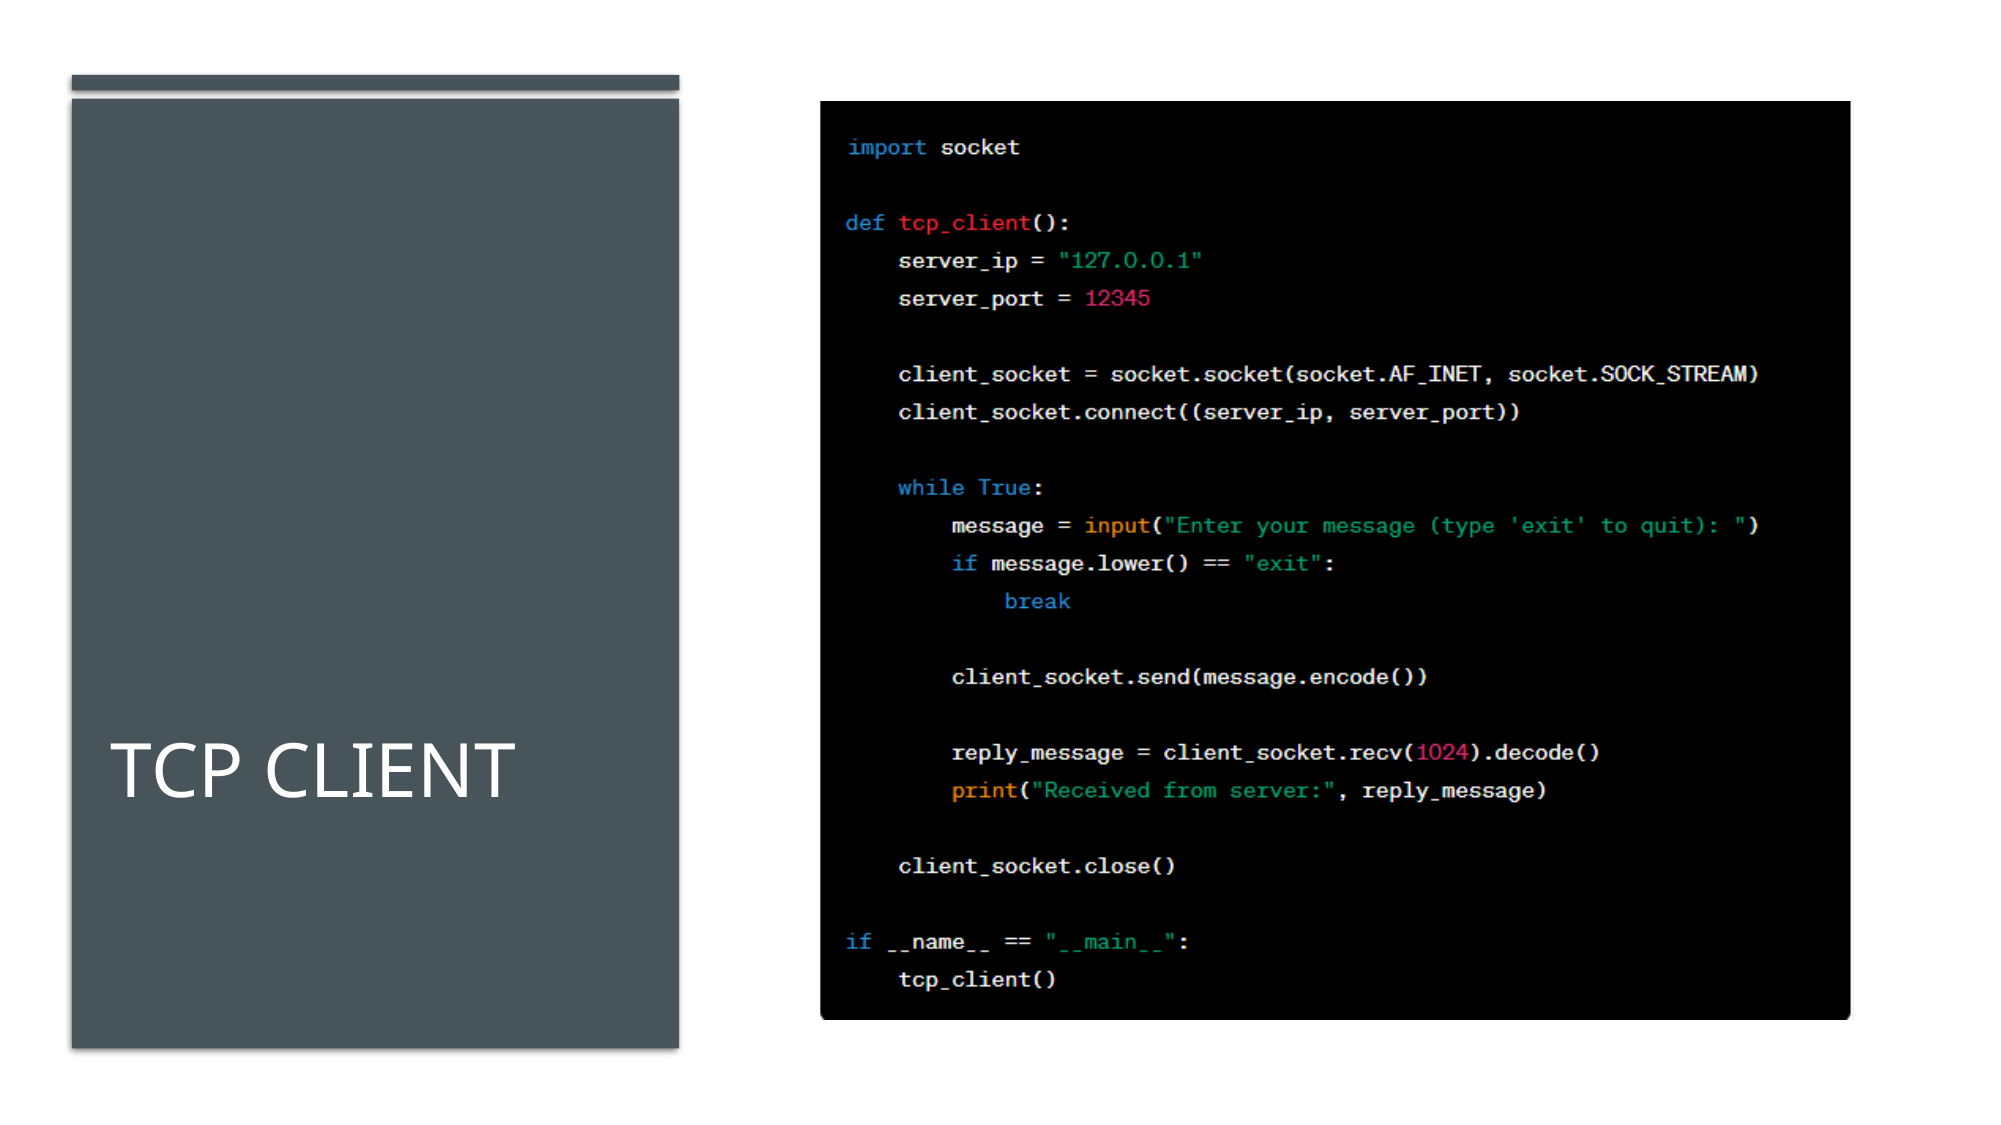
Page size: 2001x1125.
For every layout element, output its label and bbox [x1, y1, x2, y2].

list [818, 100, 1855, 1021]
text_box [71, 74, 680, 1049]
text_box [0, 0, 2000, 1125]
